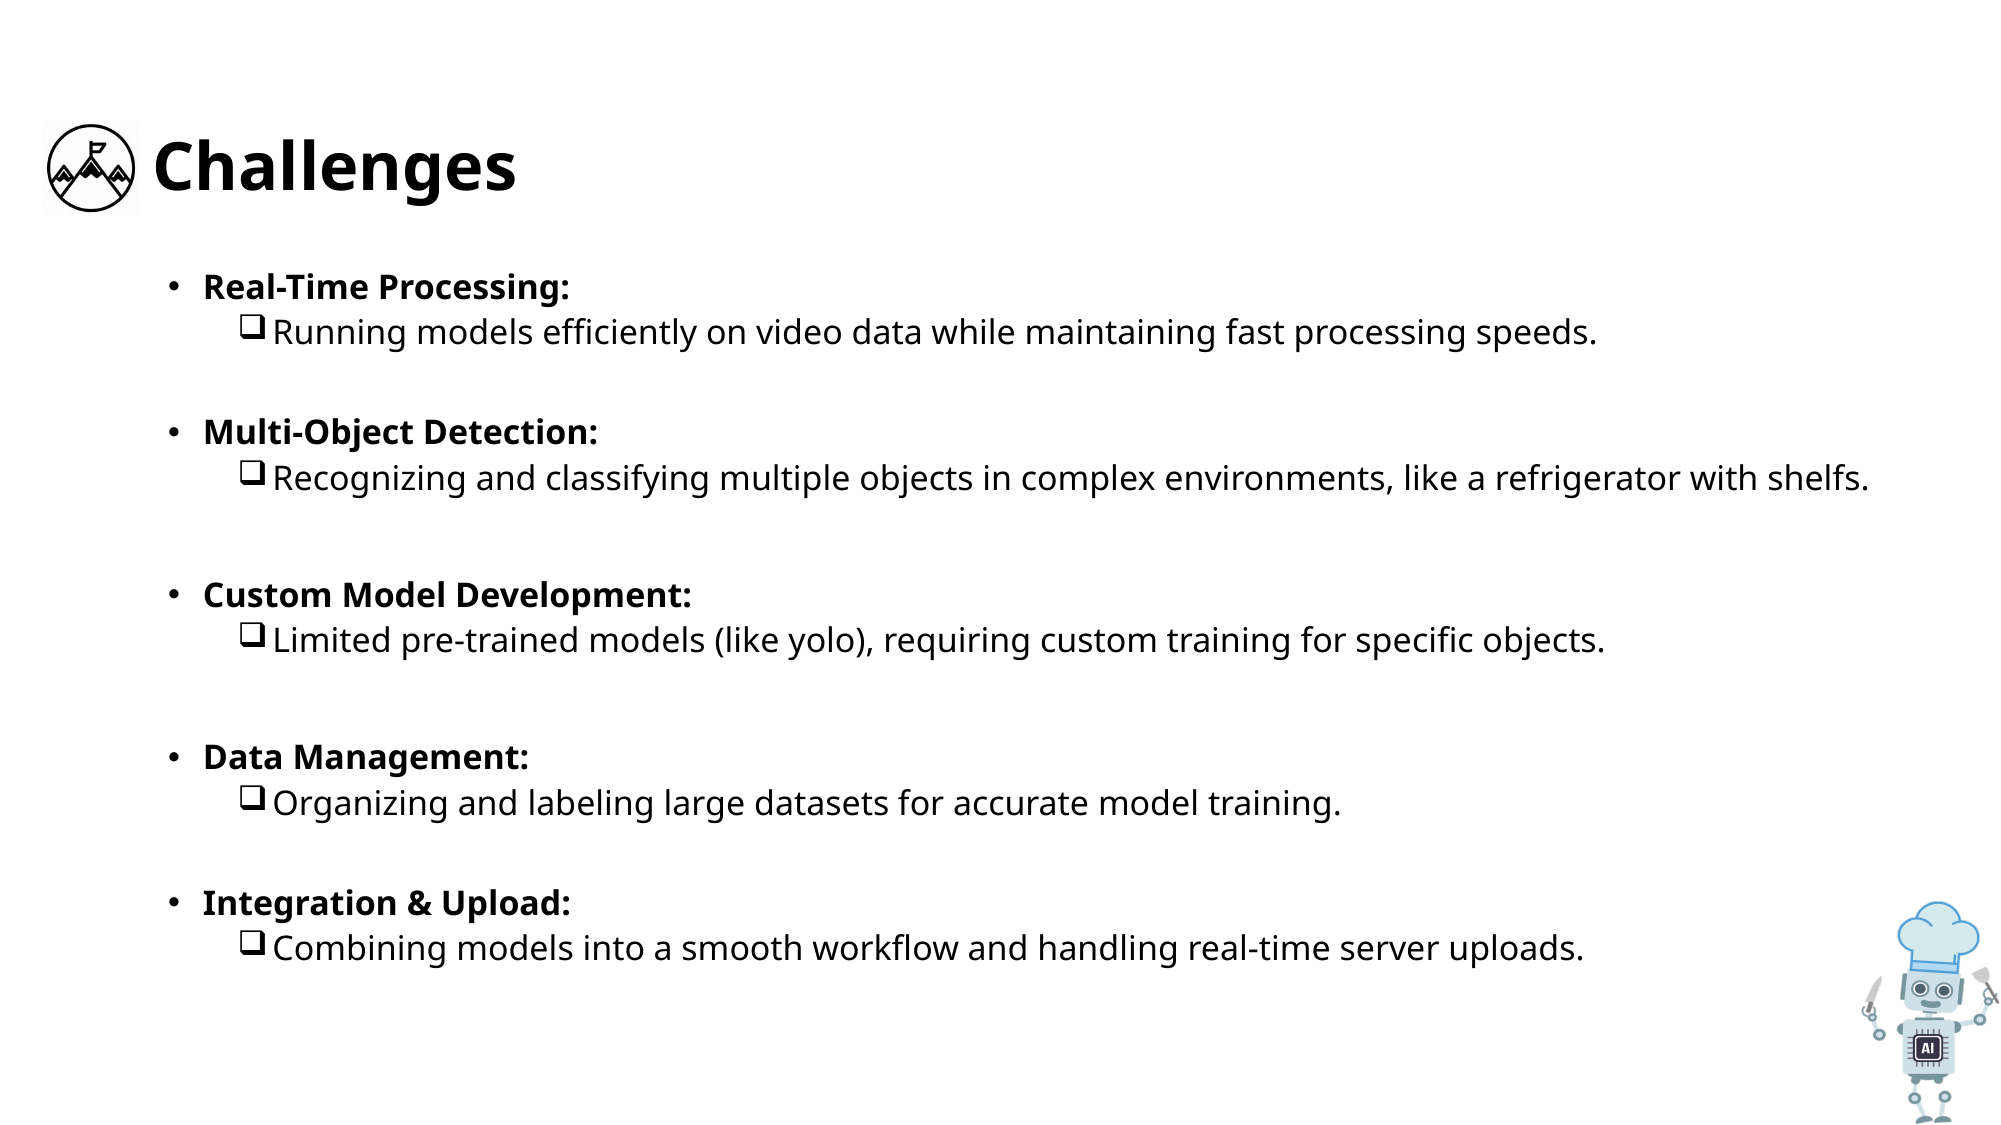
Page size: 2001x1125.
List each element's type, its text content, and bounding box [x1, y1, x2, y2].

title Challenges [137, 59, 1863, 278]
picture [42, 121, 138, 217]
list Real-Time Processing: Running models efficiently on video data while maintaining fast processing speeds. Multi-Object Detection: Recognizing and classifying multiple objects in complex environments, like a refrigerator with shelfs. Custom Model Development: Limited pre-trained models (like yolo), requiring custom training for specific objects. Data Management: Organizing and labeling large datasets for accurate model training. Integration & Upload: Combining models into a smooth workflow and handling real-time server uploads. [153, 262, 2000, 977]
picture [1794, 886, 2000, 1125]
